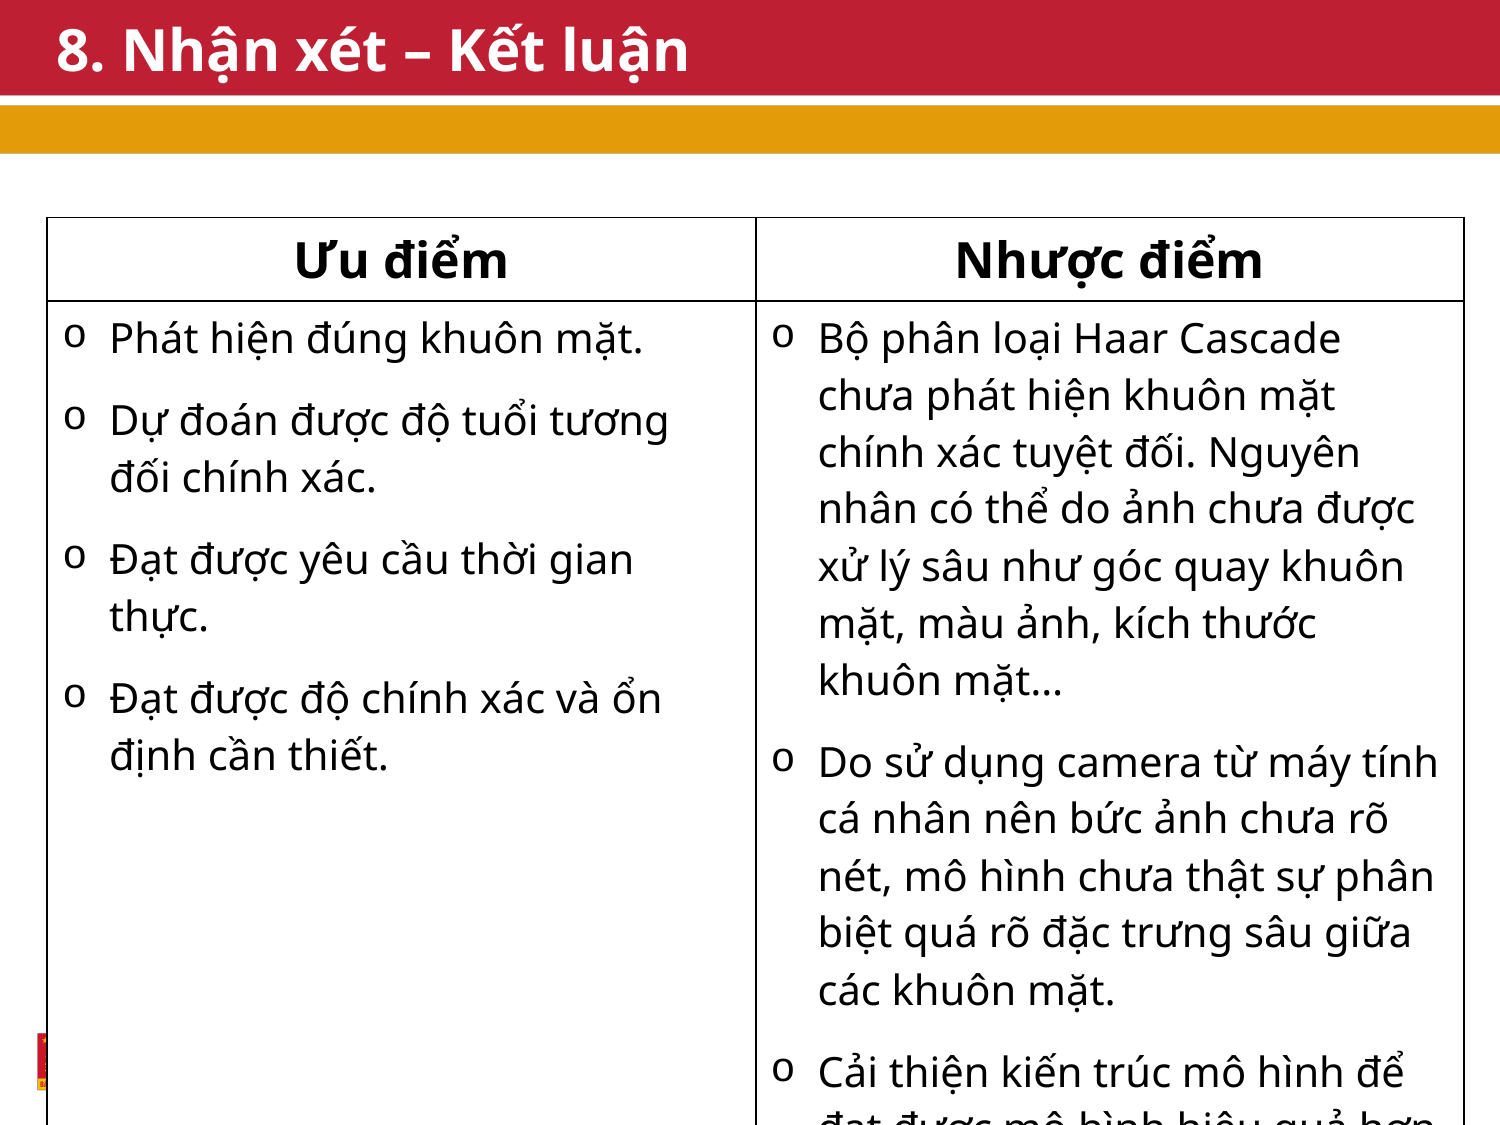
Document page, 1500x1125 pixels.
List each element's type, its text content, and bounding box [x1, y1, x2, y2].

table_cell Bộ phân loại Haar Cascade chưa phát hiện khuôn mặt chính xác tuyệt đối. Nguyên nhân có thể do ảnh chưa được xử lý sâu như góc quay khuôn mặt, màu ảnh, kích thước khuôn mặt… Do sử dụng camera từ máy tính cá nhân nên bức ảnh chưa rõ nét, mô hình chưa thật sự phân biệt quá rõ đặc trưng sâu giữa các khuôn mặt. Cải thiện kiến trúc mô hình để đạt được mô hình hiệu quả hơn. [757, 302, 1463, 1125]
table_header Ưu điểm [48, 218, 755, 300]
table_header Nhược điểm [757, 218, 1463, 300]
table_cell Phát hiện đúng khuôn mặt. Dự đoán được độ tuổi tương đối chính xác. Đạt được yêu cầu thời gian thực. Đạt được độ chính xác và ổn định cần thiết. [48, 302, 755, 1125]
picture [0, 0, 1500, 1125]
title 8. Nhận xét – Kết luận [41, 13, 1459, 85]
